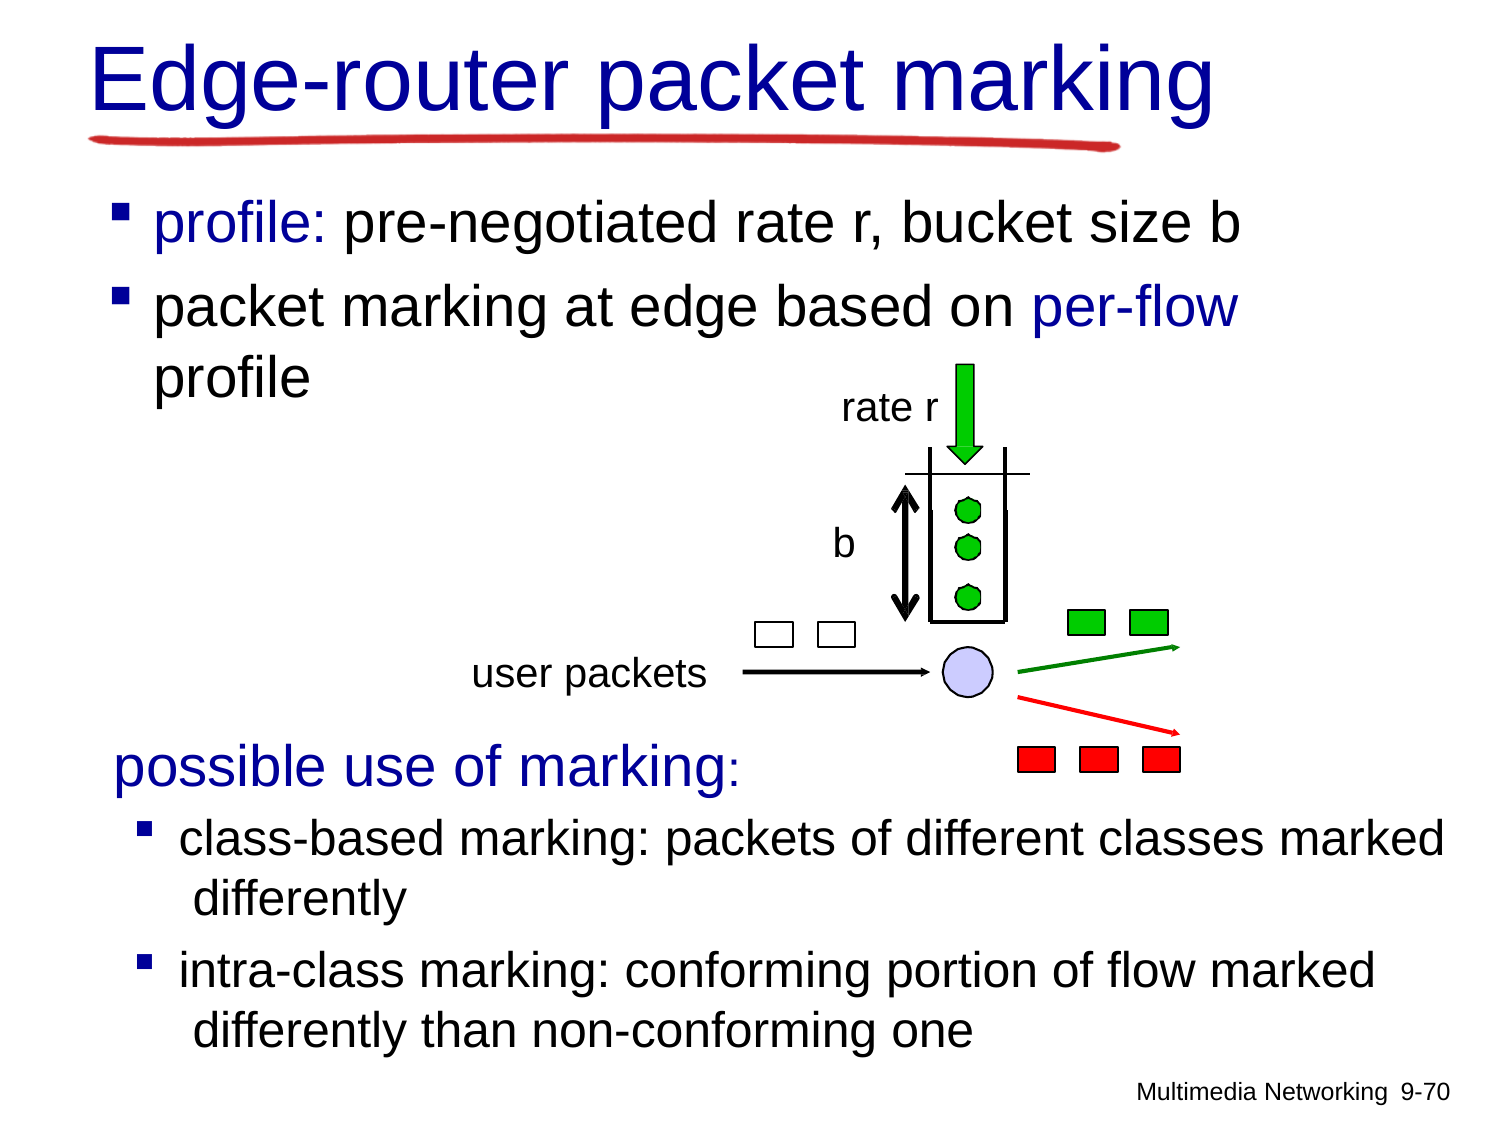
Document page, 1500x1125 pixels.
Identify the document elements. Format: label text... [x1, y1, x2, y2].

title Edge-router packet marking [86, 17, 1220, 208]
text_box b user packets possible use of marking: class-based marking: packets of different classes marked differently intra-class marking: conforming portion of flow marked differently than non-conforming one [111, 513, 1451, 1058]
text_box profile [151, 337, 315, 410]
text_box [947, 364, 983, 465]
text_box rate r [839, 377, 941, 430]
text_box [954, 496, 982, 513]
text_box [83, 129, 1133, 158]
text_box [891, 484, 920, 622]
text_box profile: pre-negotiated rate r, bucket size b packet marking at edge based on per-flow [105, 169, 1250, 339]
slide_number Multimedia Networking 9-69 [1134, 1075, 1458, 1125]
